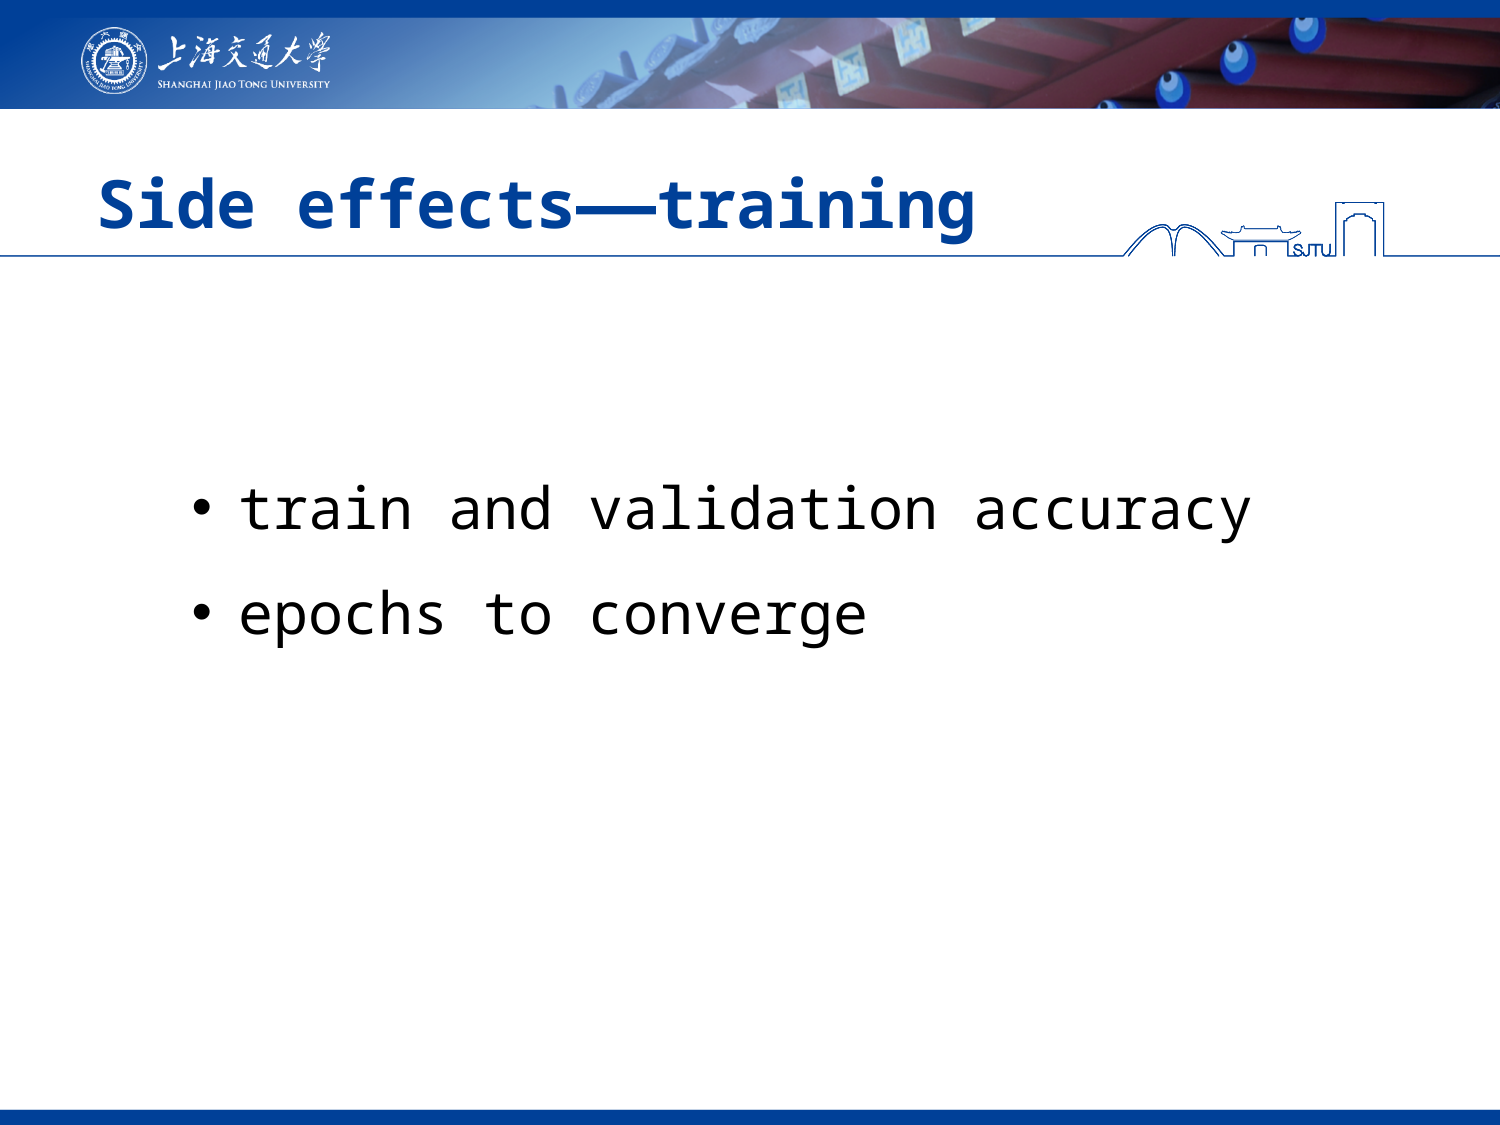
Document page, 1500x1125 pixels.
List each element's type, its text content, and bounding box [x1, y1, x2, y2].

picture [0, 18, 1500, 109]
text_box train and validation accuracy epochs to converge [176, 429, 1323, 654]
title Side effects——training [81, 160, 1455, 255]
